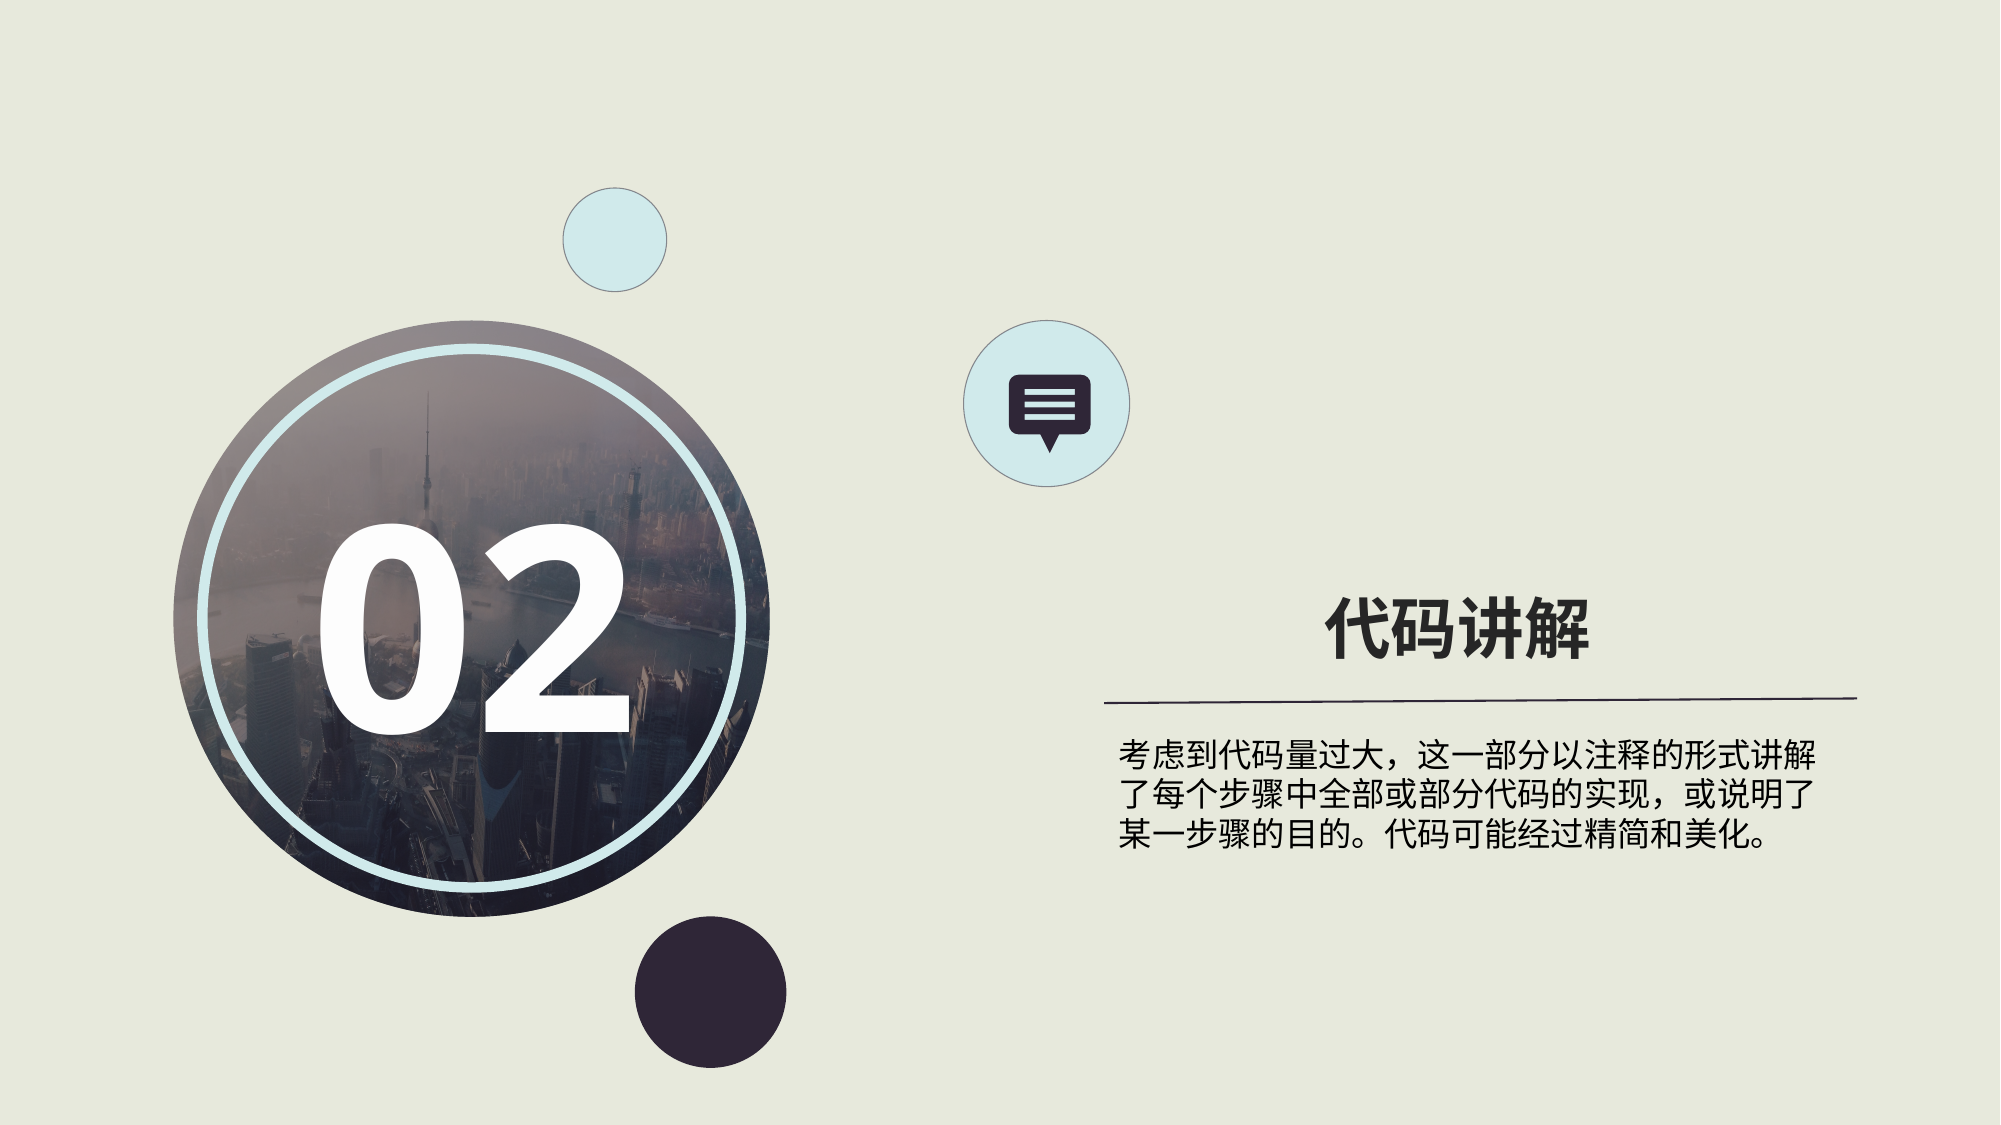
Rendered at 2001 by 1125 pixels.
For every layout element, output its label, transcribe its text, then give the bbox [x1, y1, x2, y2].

text_box [173, 320, 770, 917]
text_box 代码讲解 [1263, 579, 1606, 674]
text_box [634, 916, 787, 1068]
text_box [202, 348, 741, 888]
text_box 考虑到代码量过大，这一部分以注释的形式讲解了每个步骤中全部或部分代码的实现，或说明了某一步骤的目的。代码可能经过精简和美化。 [1104, 726, 1864, 861]
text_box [1008, 374, 1091, 454]
text_box [563, 187, 667, 292]
text_box 02 [295, 437, 655, 798]
text_box [963, 320, 1130, 487]
